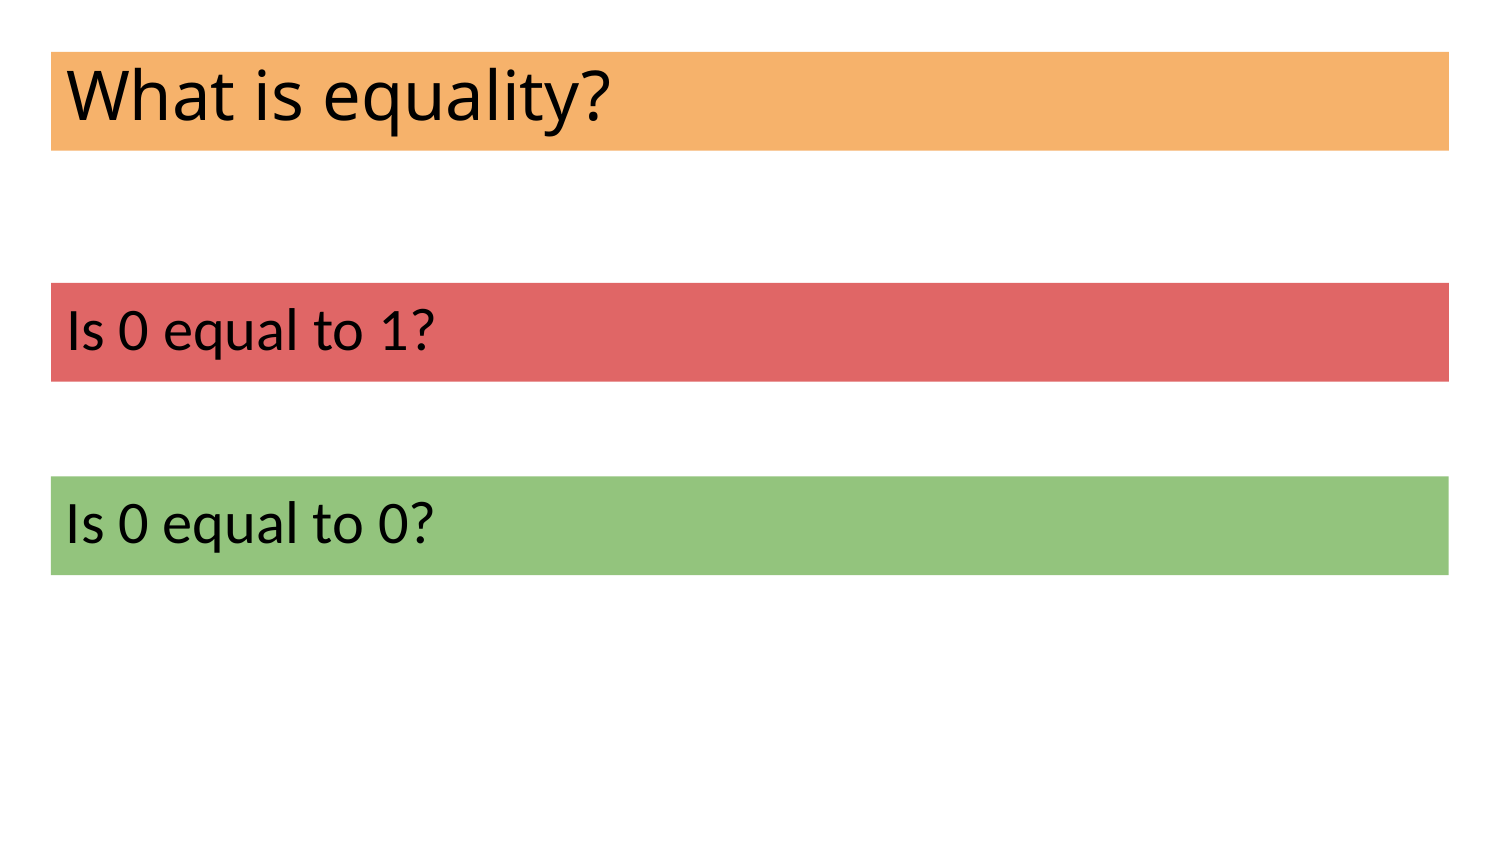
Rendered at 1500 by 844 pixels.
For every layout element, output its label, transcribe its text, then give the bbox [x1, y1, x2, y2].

list Is 0 equal to 1? [51, 282, 1449, 382]
list Is 0 equal to 0? [50, 476, 1449, 576]
title What is equality? [51, 51, 1449, 151]
